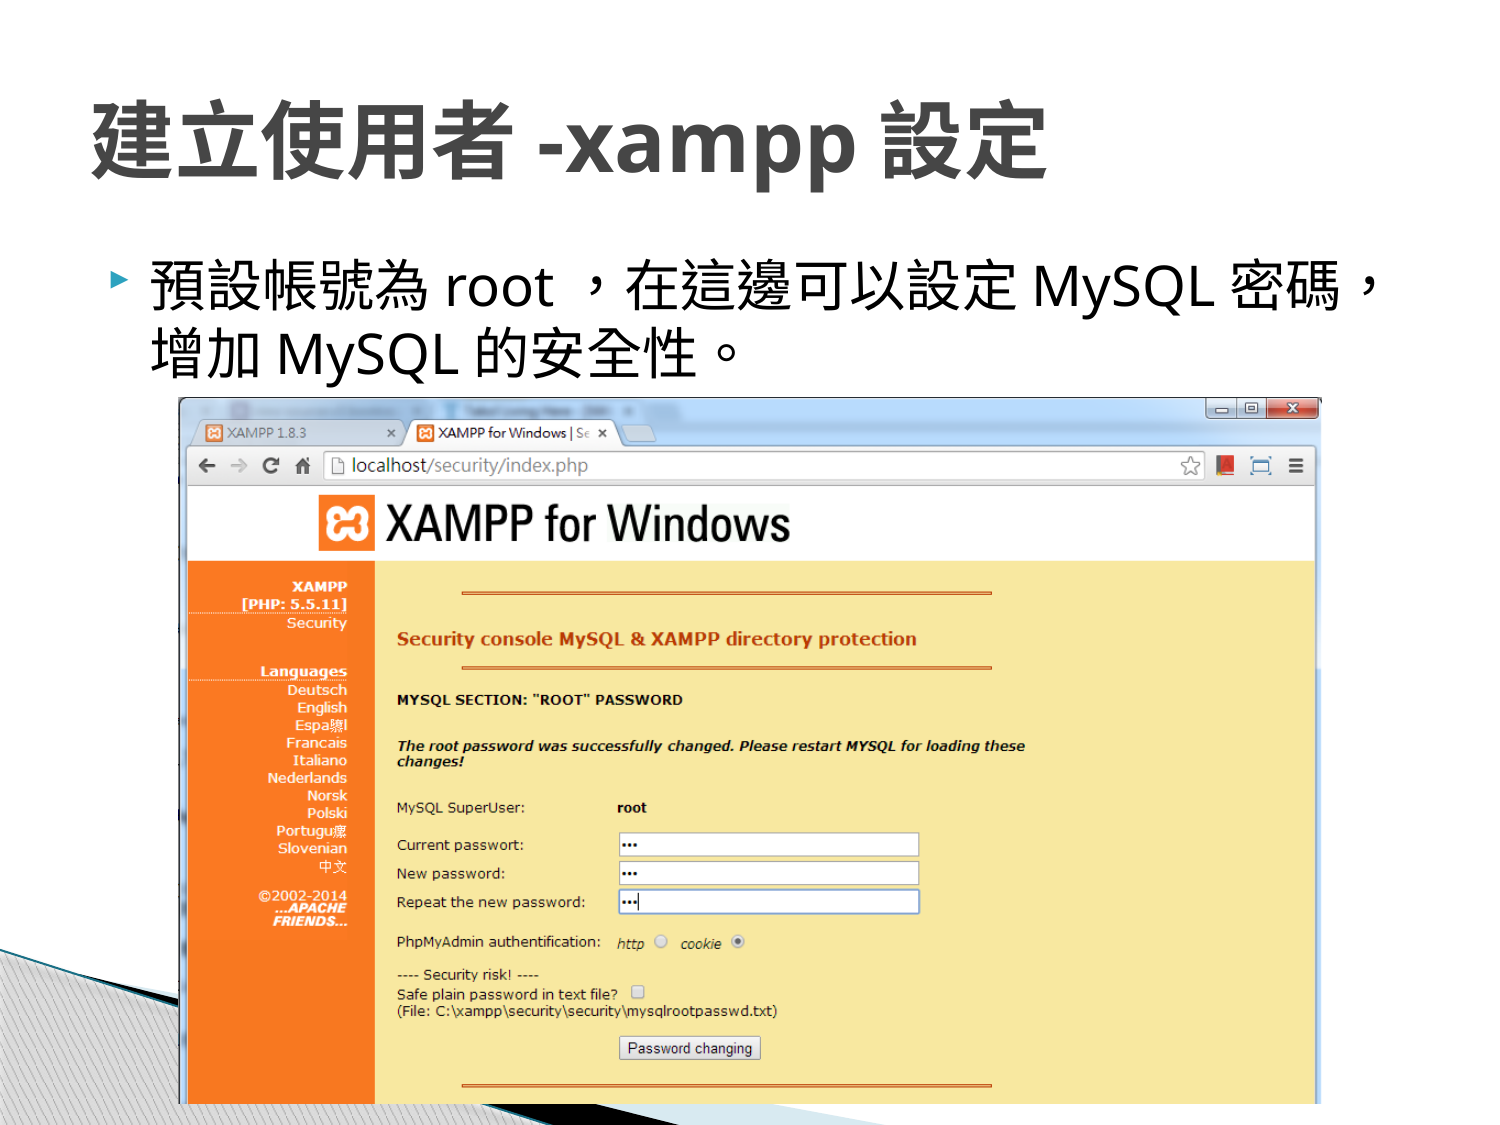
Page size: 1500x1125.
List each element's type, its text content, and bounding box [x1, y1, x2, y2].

picture [178, 396, 1322, 1105]
list 預設帳號為root，在這邊可以設定MySQL密碼，增加MySQL的安全性。 [75, 243, 1425, 986]
title 建立使用者-xampp設定 [75, 45, 1425, 233]
